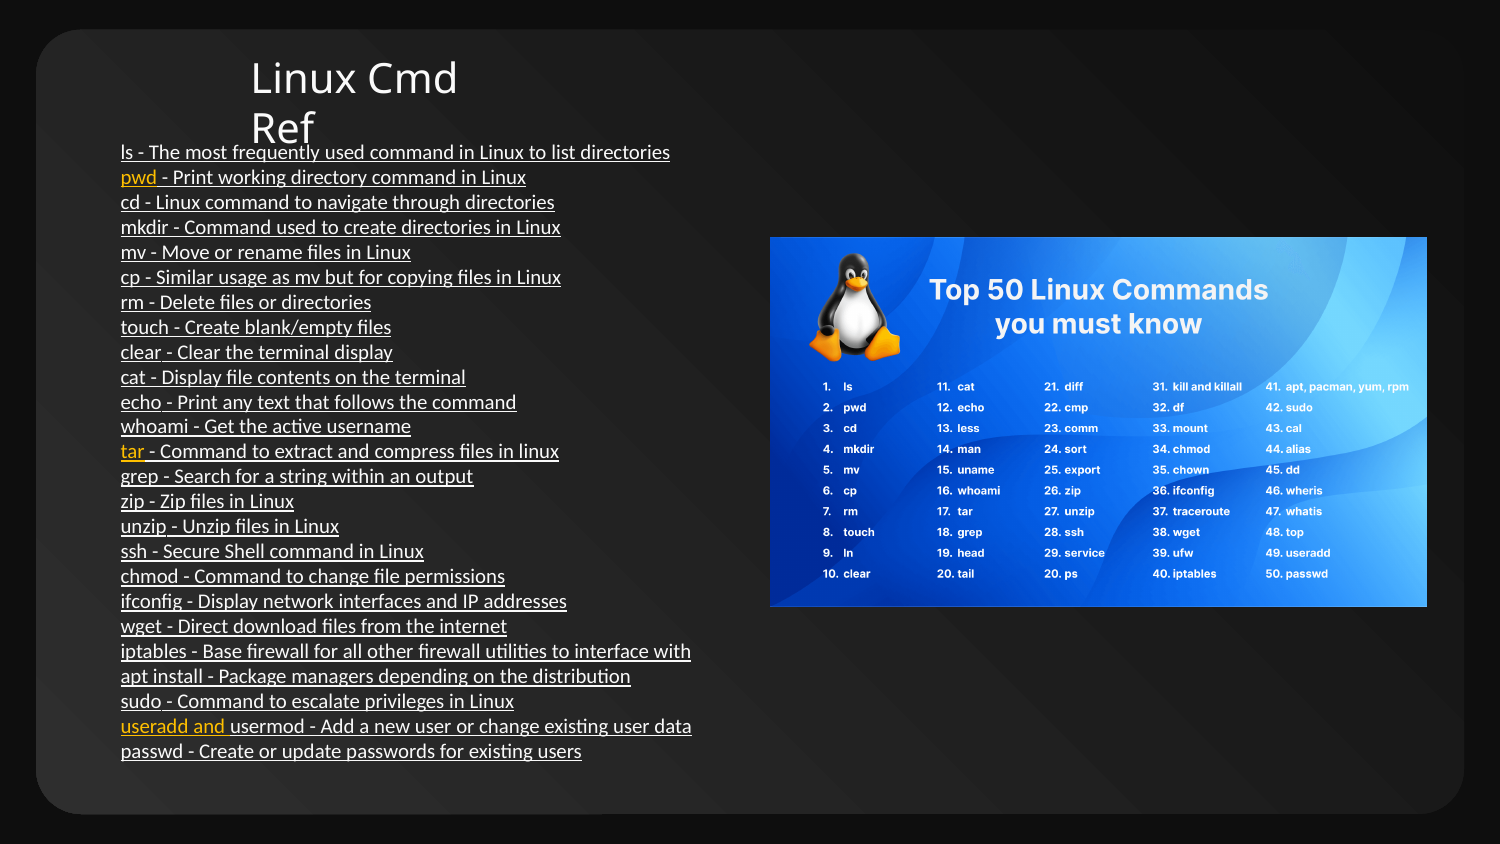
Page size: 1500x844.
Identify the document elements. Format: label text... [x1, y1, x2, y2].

title Linux Cmd Ref [235, 37, 528, 131]
picture [770, 237, 1427, 607]
text_box ls - The most frequently used command in Linux to list directories pwd - Print working directory command in Linux cd - Linux command to navigate through directories mkdir - Command used to create directories in Linux mv - Move or rename files in Linux cp - Similar usage as mv but for copying files in Linux rm - Delete files or directories touch - Create blank/empty files clear - Clear the terminal display cat - Display file contents on the terminal echo - Print any text that follows the command whoami - Get the active username tar - Command to extract and compress files in linux grep - Search for a string within an output zip - Zip files in Linux unzip - Unzip files in Linux ssh - Secure Shell command in Linux chmod - Command to change file permissions ifconfig - Display network interfaces and IP addresses wget - Direct download files from the internet iptables - Base firewall for all other firewall utilities to interface with apt install - Package managers depending on the distribution sudo - Command to escalate privileges in Linux useradd and usermod - Add a new user or change existing user data passwd - Create or update passwords for existing users [105, 131, 856, 771]
